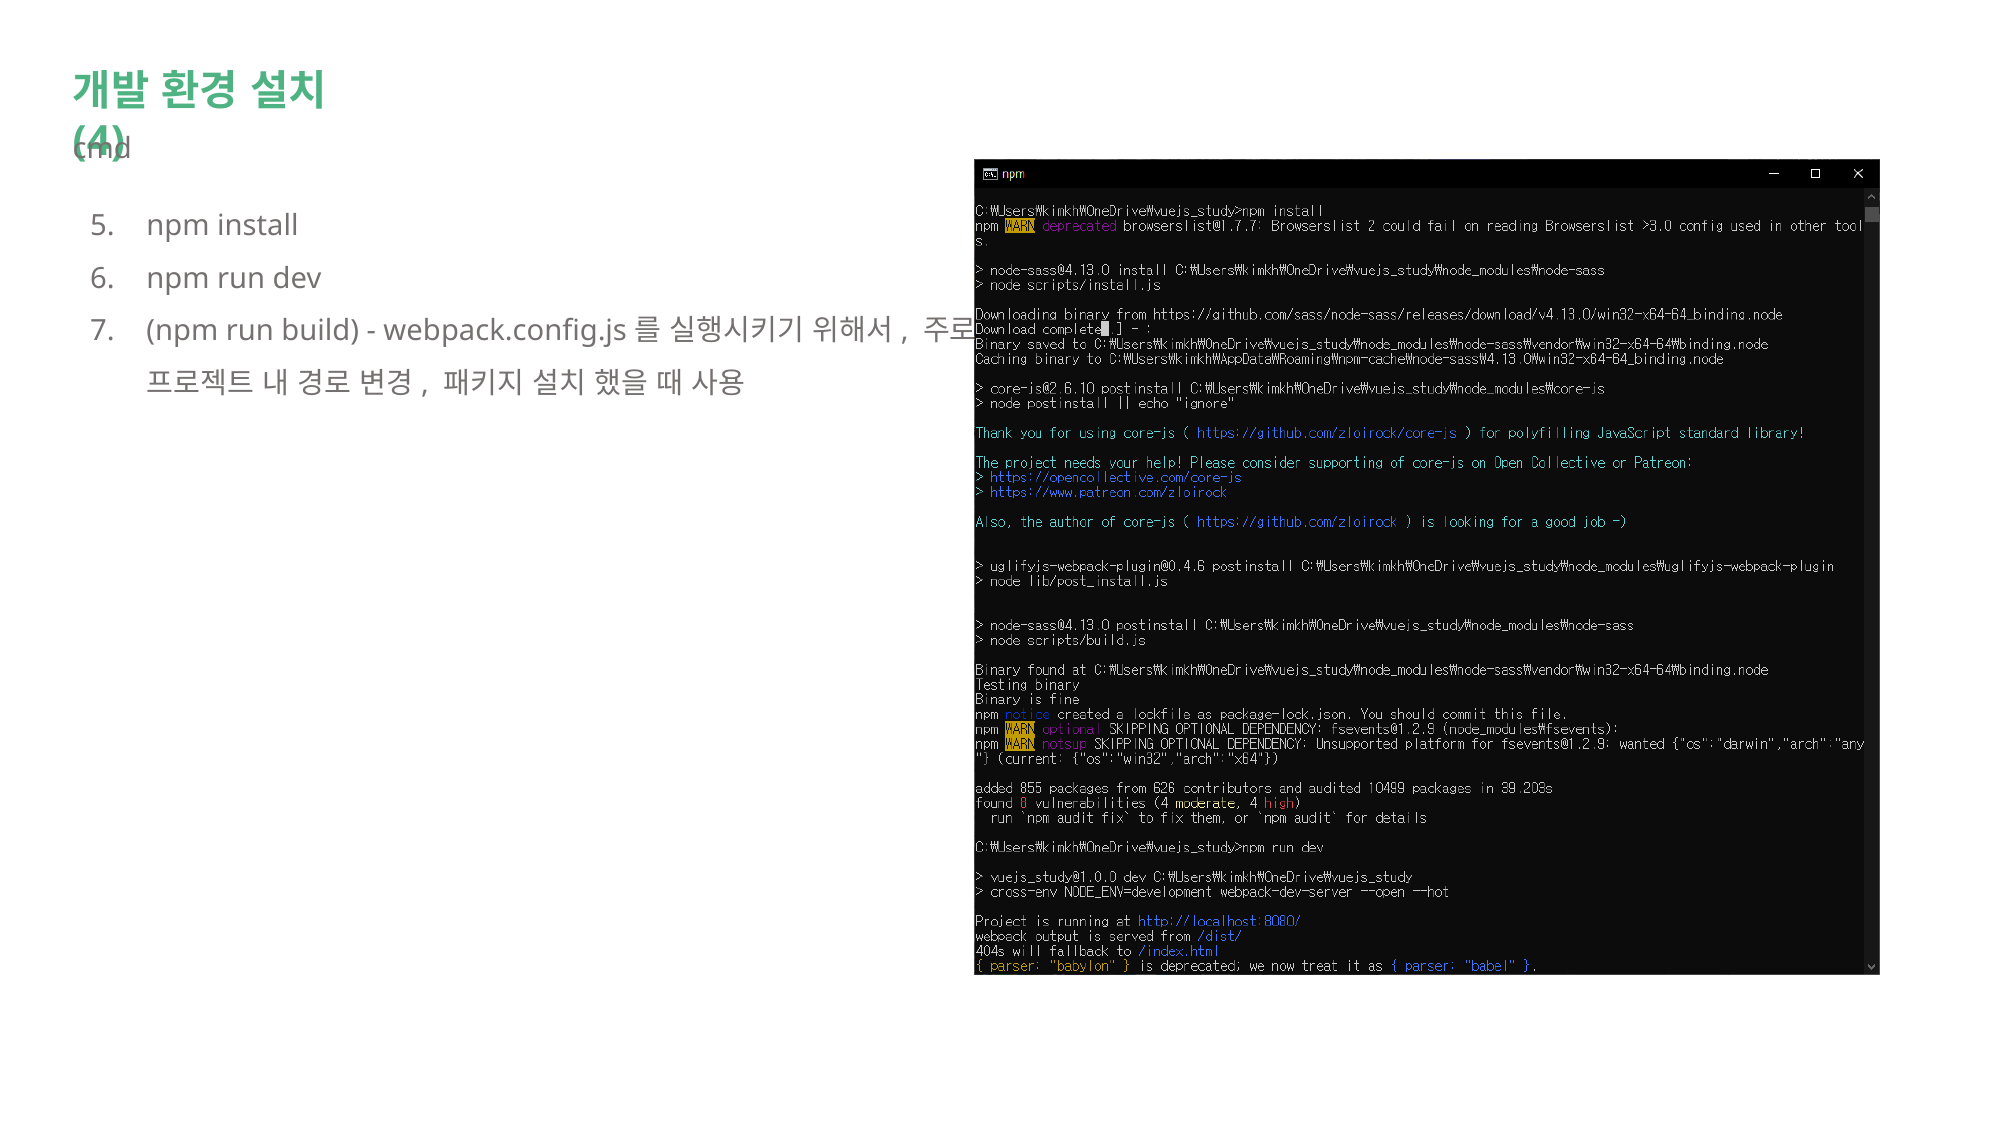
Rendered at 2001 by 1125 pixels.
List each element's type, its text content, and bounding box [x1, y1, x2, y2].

picture [973, 159, 1880, 975]
text_box 개발 환경 설치 (4) [58, 56, 415, 122]
text_box npm install npm run dev (npm run build) - webpack.config.js를 실행시키기 위해서, 주로 프로젝트 내 경로 변경, 패키지 설치 했을 때 사용 [75, 181, 973, 407]
text_box cmd [57, 122, 993, 172]
